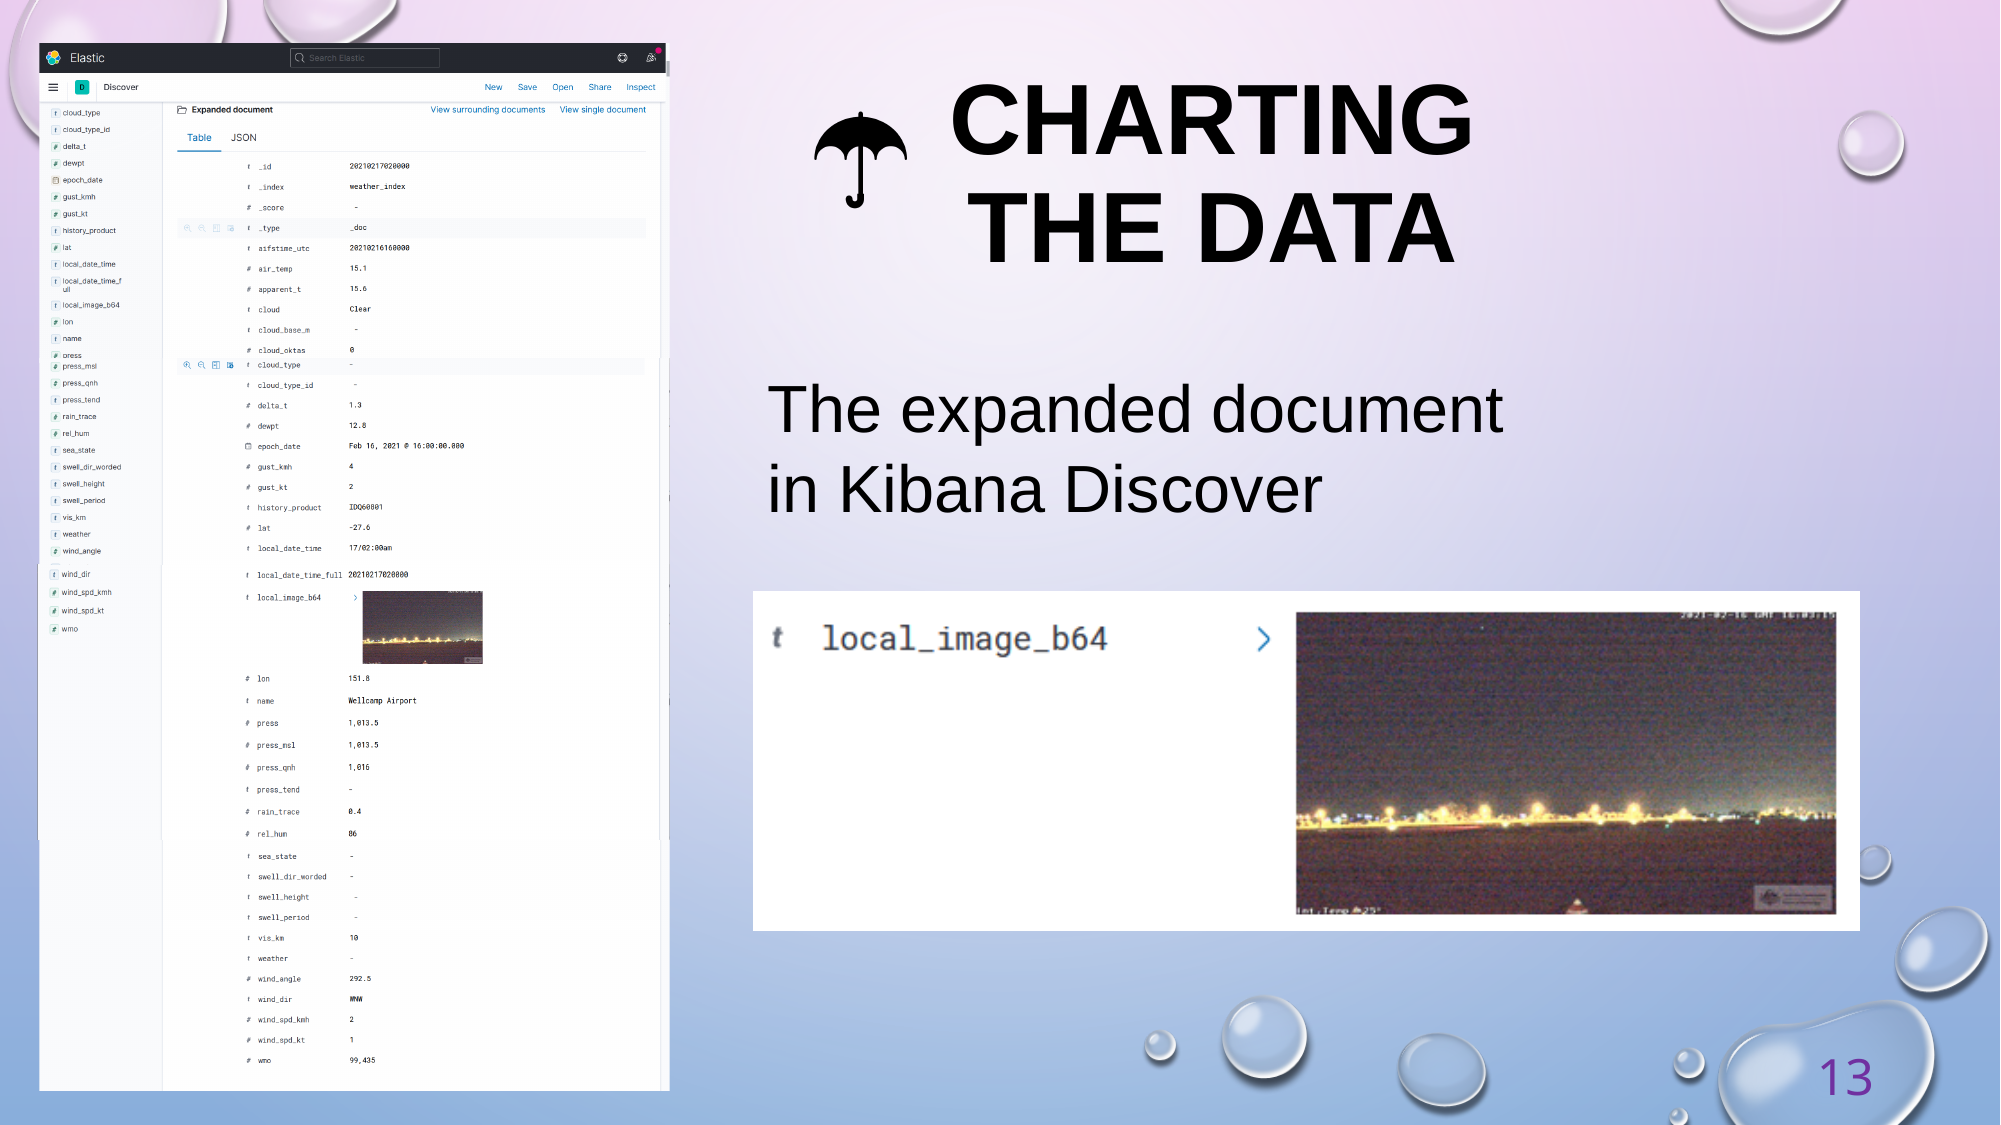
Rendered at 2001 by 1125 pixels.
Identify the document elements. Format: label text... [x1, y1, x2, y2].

text_box The expanded document in Kibana Discover [753, 358, 1573, 533]
slide_number 13 [1763, 1050, 1889, 1110]
title Charting the data [832, 45, 1594, 308]
picture [0, 0, 2000, 1125]
